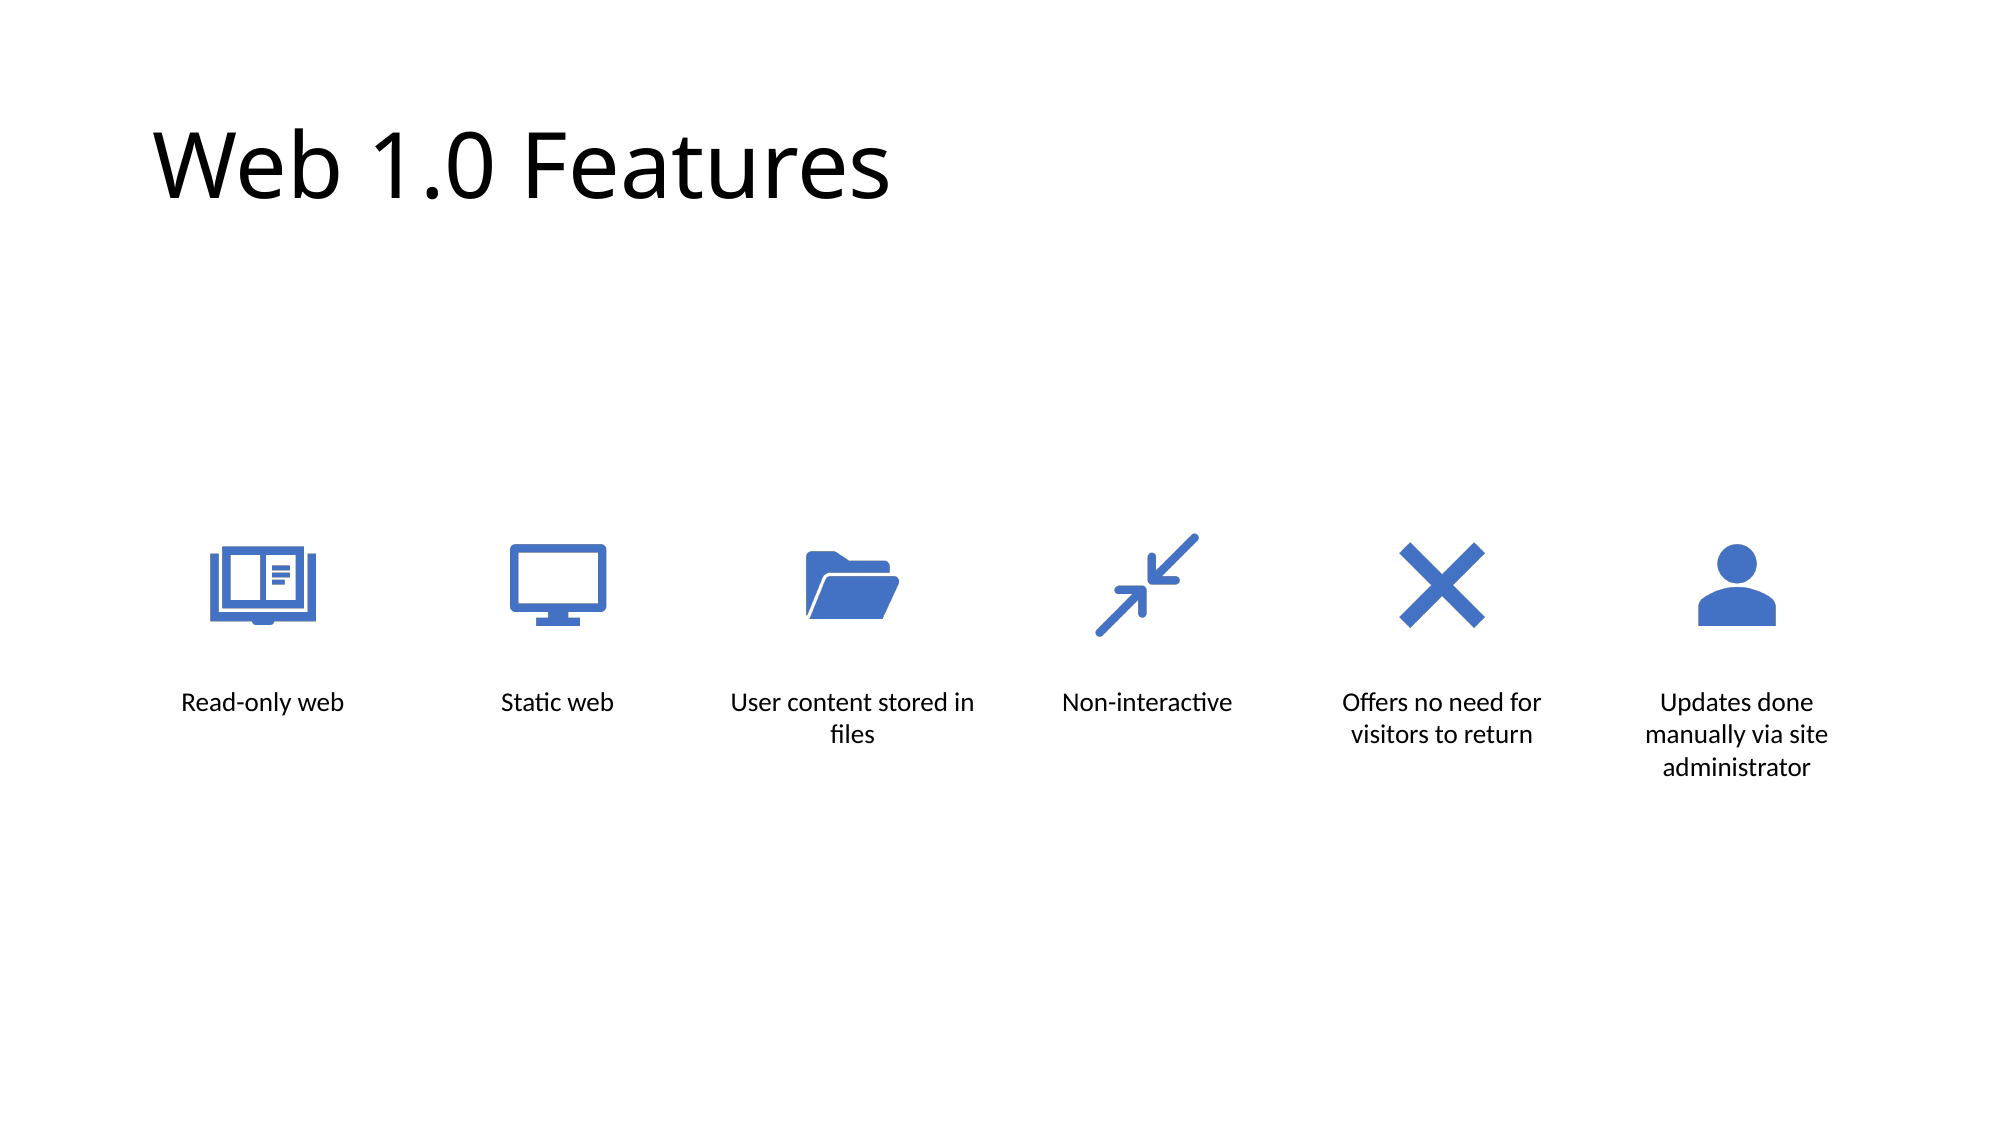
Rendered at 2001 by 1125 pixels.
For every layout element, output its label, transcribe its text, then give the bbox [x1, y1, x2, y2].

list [137, 299, 1863, 1014]
title Web 1.0 Features [137, 59, 1863, 278]
